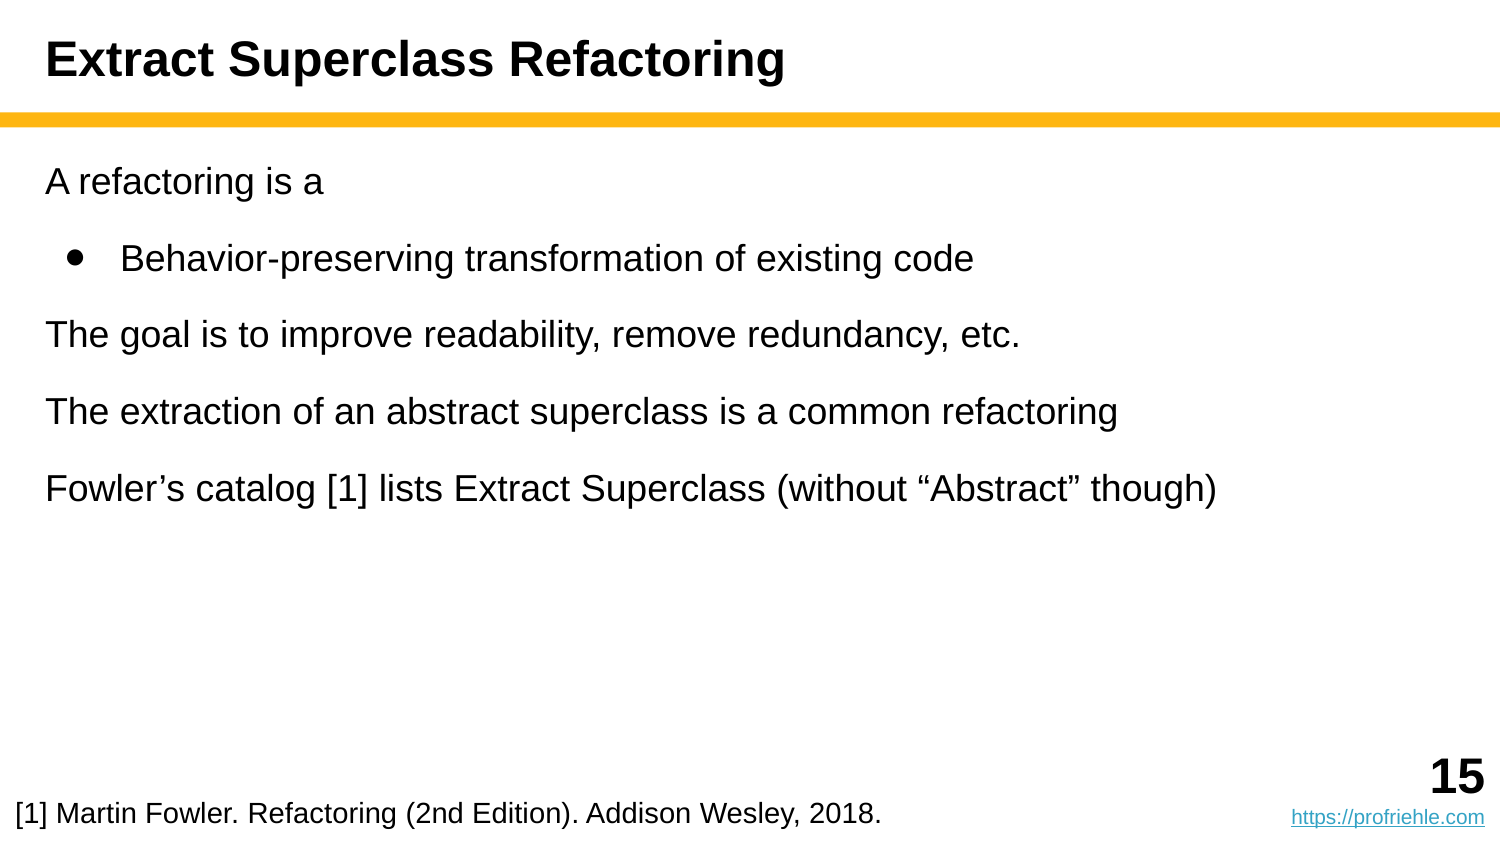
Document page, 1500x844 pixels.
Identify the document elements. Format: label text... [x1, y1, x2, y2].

title Extract Superclass Refactoring [0, 0, 1500, 113]
slide_number ‹#› https://profriehle.com [1200, 693, 1500, 844]
list A refactoring is a Behavior-preserving transformation of existing code The goal is to improve readability, remove redundancy, etc. The extraction of an abstract superclass is a common refactoring Fowler’s catalog [1] lists Extract Superclass (without “Abstract” though) [45, 150, 1455, 694]
text_box [1] Martin Fowler. Refactoring (2nd Edition). Addison Wesley, 2018. [0, 694, 1200, 844]
